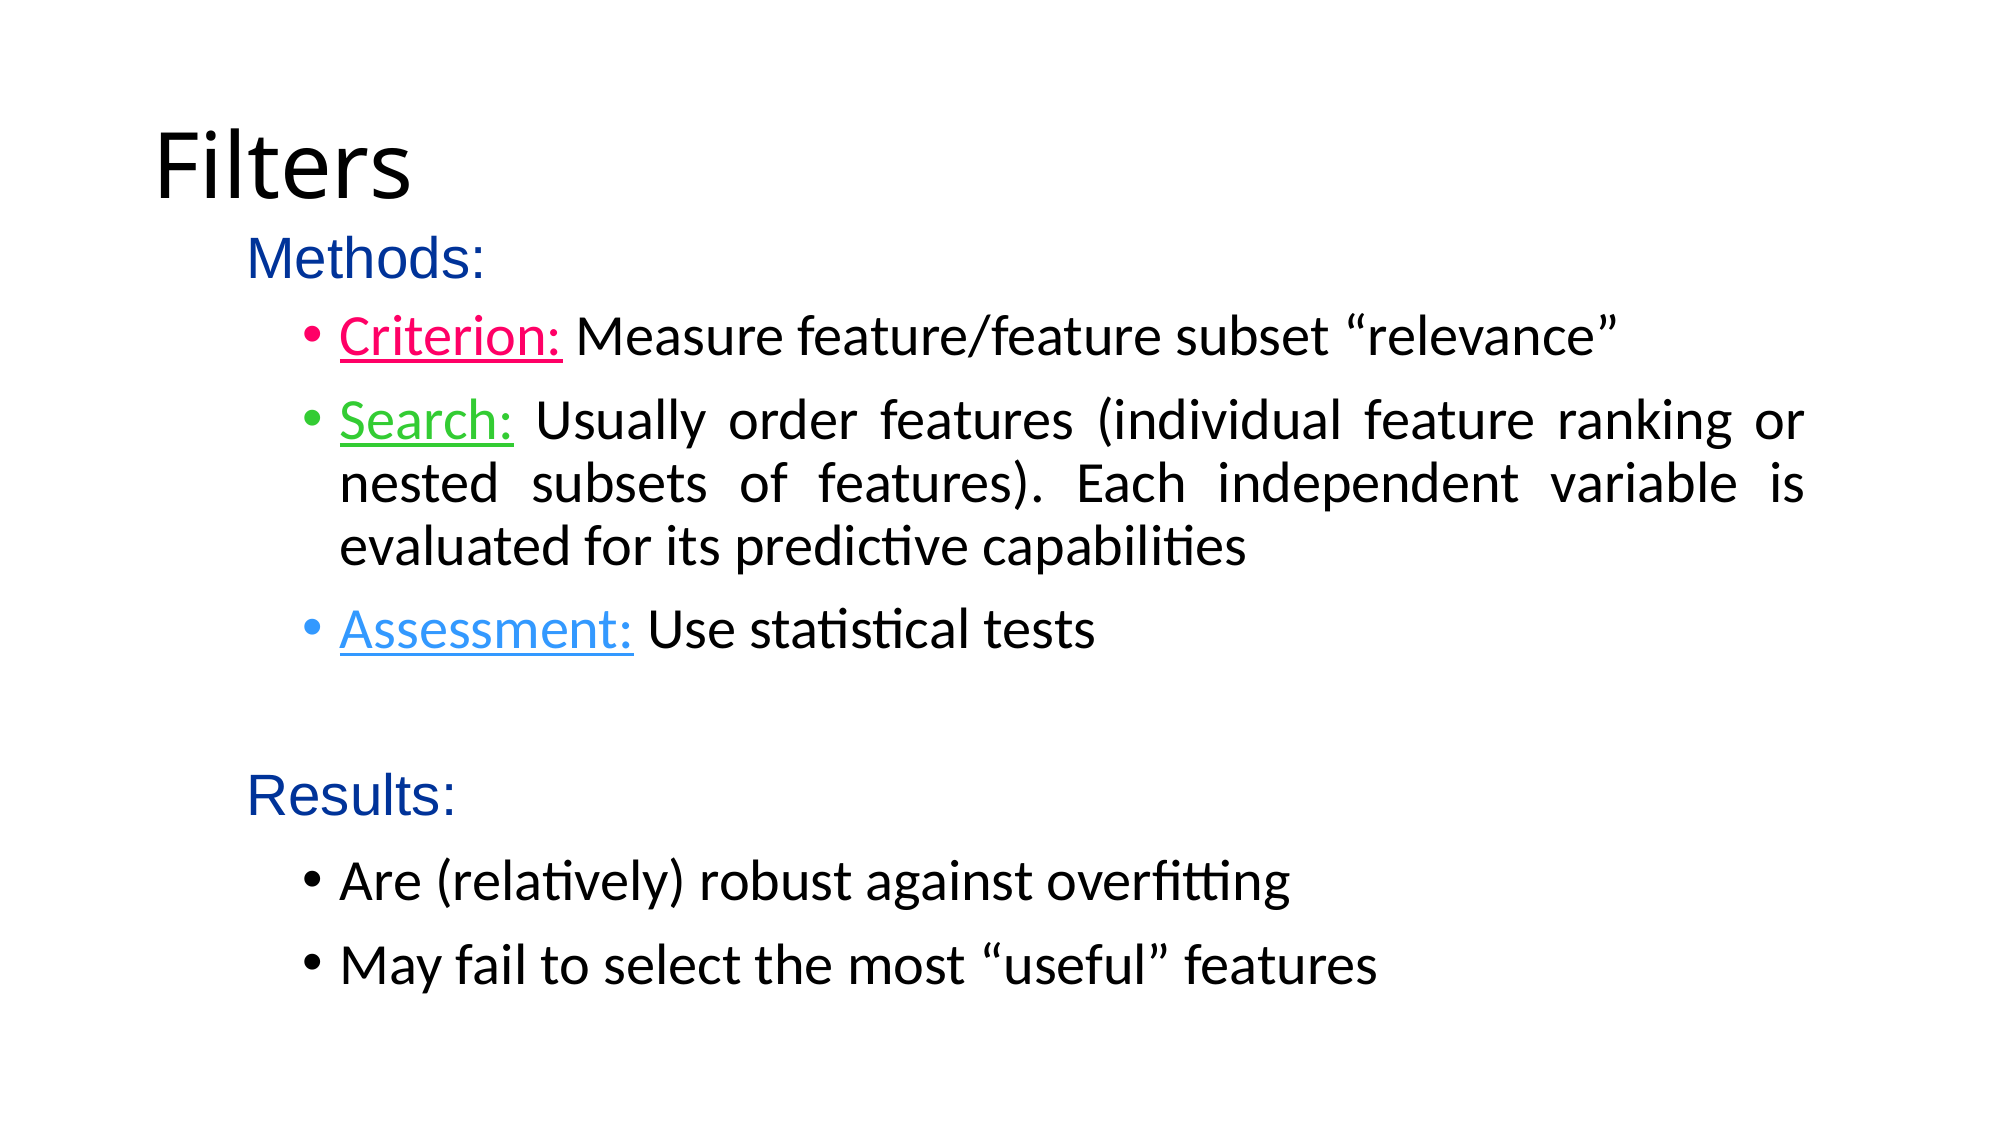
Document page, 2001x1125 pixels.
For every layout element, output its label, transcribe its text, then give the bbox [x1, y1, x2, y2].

text_box Methods: [231, 212, 720, 298]
list Criterion: Measure feature/feature subset “relevance” Search: Usually order features (individual feature ranking or nested subsets of features). Each independent variable is evaluated for its predictive capabilities Assessment: Use statistical tests Are (relatively) robust against overfitting May fail to select the most “useful” features [287, 297, 1822, 1086]
text_box Results: [231, 749, 720, 834]
title Filters [137, 59, 1863, 278]
